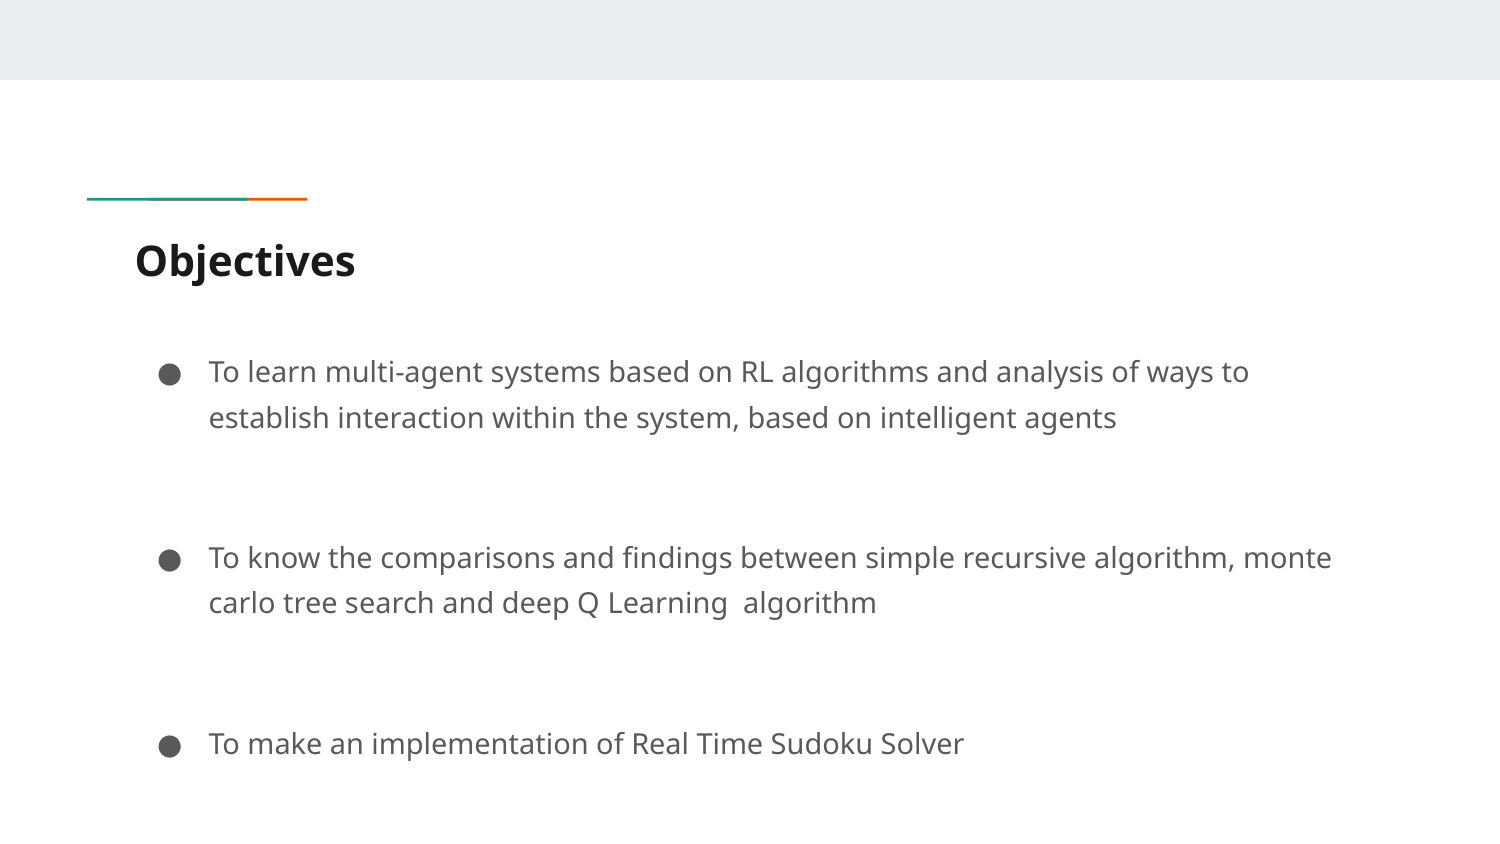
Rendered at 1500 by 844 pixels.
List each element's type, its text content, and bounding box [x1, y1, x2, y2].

list To learn multi-agent systems based on RL algorithms and analysis of ways to establish interaction within the system, based on intelligent agents To know the comparisons and findings between simple recursive algorithm, monte carlo tree search and deep Q Learning algorithm To make an implementation of Real Time Sudoku Solver [119, 331, 1381, 779]
title Objectives [119, 216, 1381, 305]
